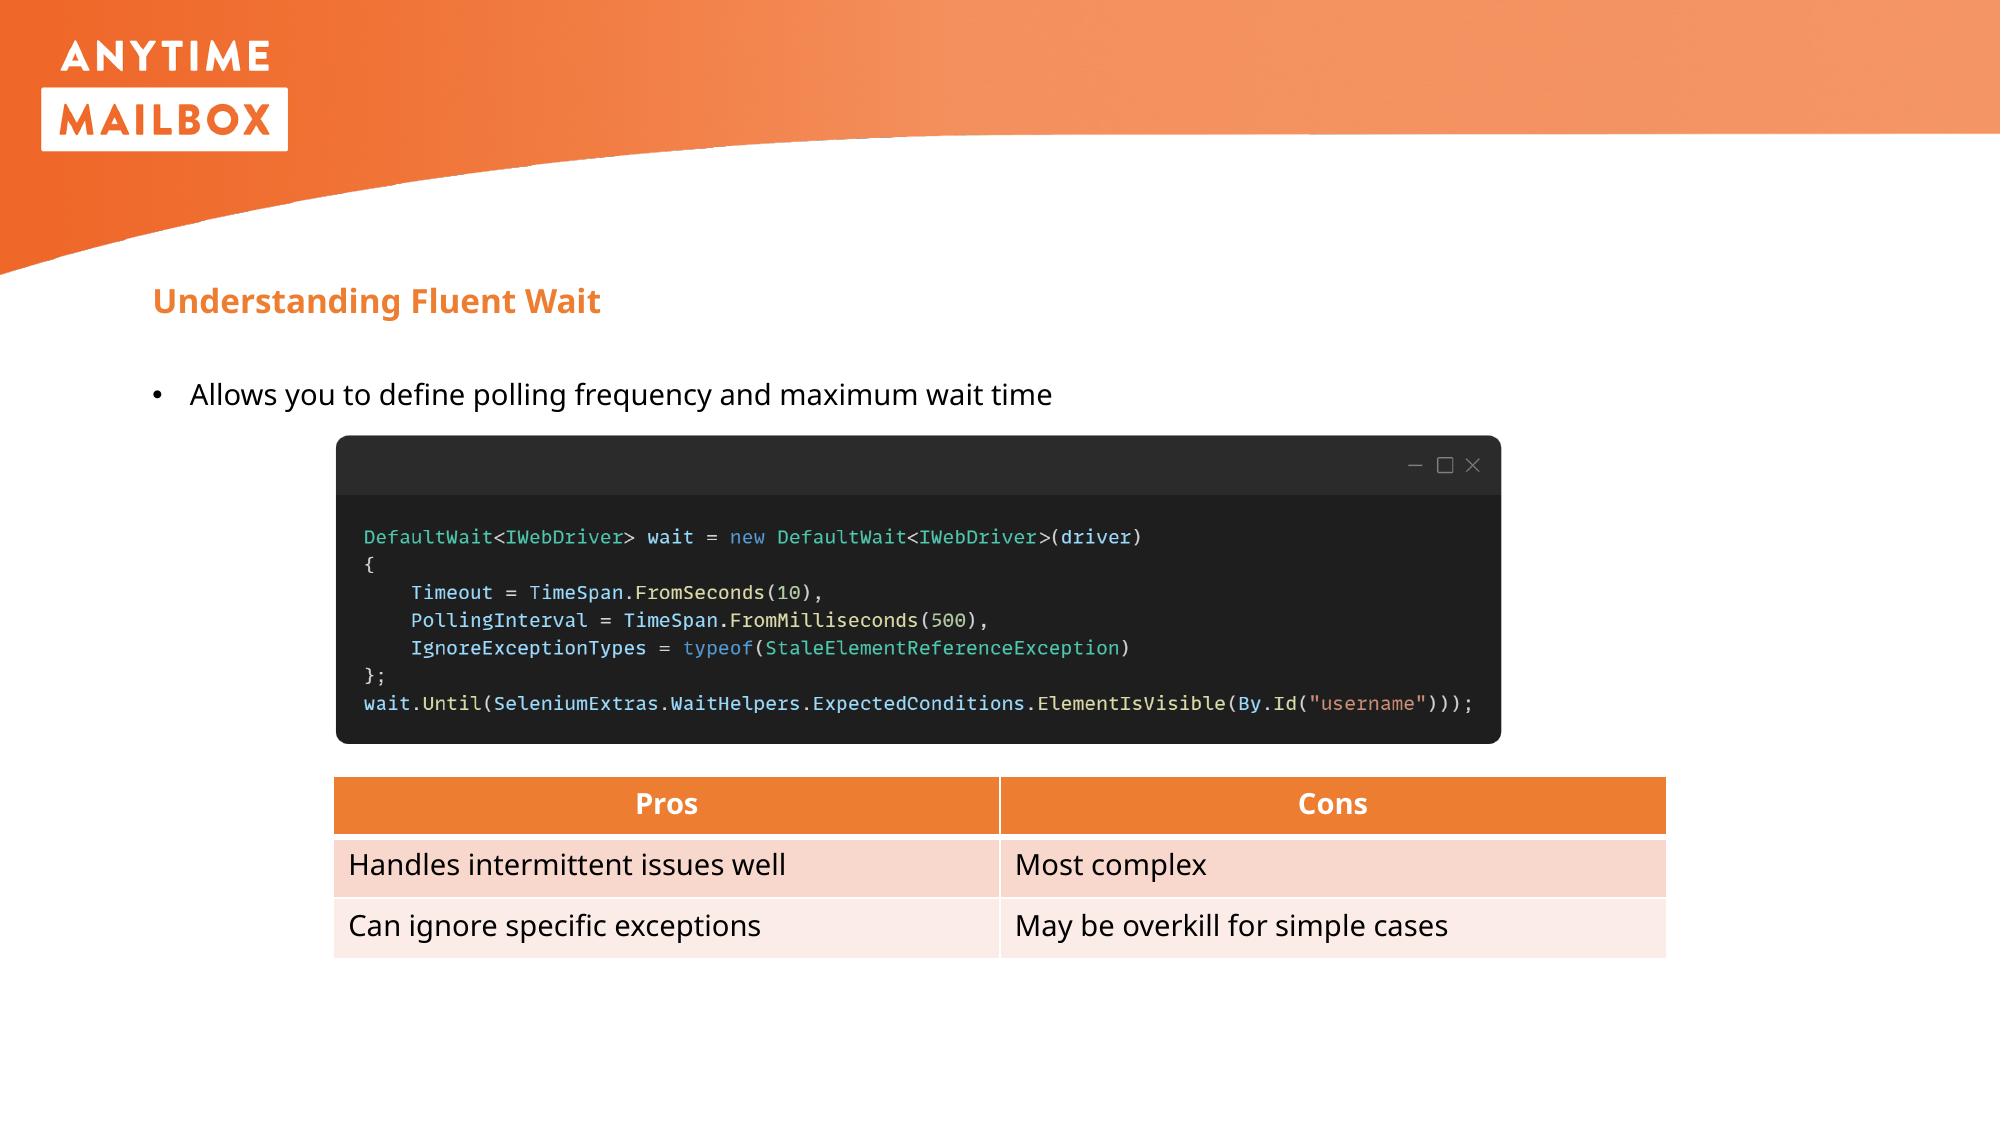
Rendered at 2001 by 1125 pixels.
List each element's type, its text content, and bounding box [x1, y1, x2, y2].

picture [230, 303, 1607, 776]
list Understanding Fluent Wait Allows you to define polling frequency and maximum wait time [137, 295, 1921, 1014]
table_header Cons [1001, 777, 1666, 834]
table_cell May be overkill for simple cases [1001, 899, 1666, 958]
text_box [0, 0, 2000, 295]
table_header Pros [334, 777, 999, 834]
table_cell Can ignore specific exceptions [334, 899, 999, 958]
table_cell Handles intermittent issues well [334, 840, 999, 897]
table_cell Most complex [1001, 840, 1666, 897]
